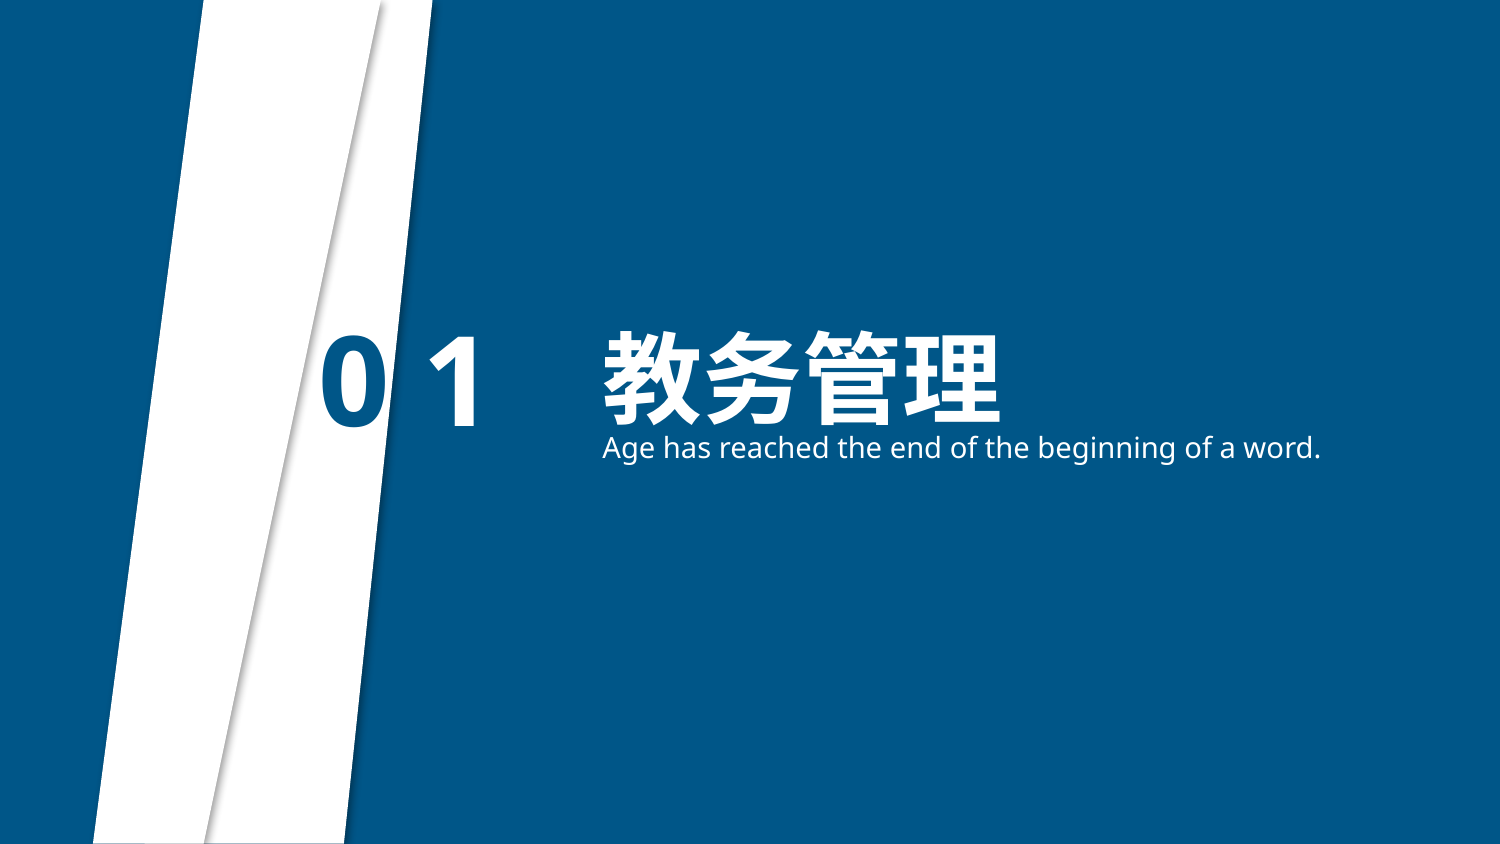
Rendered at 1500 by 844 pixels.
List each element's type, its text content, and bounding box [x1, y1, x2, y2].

text_box [217, 456, 387, 844]
text_box 0 1 [299, 293, 514, 459]
text_box 教务管理 [587, 309, 1245, 421]
text_box Age has reached the end of the beginning of a word. [587, 421, 1459, 472]
text_box [333, 0, 435, 293]
text_box [90, 0, 383, 844]
